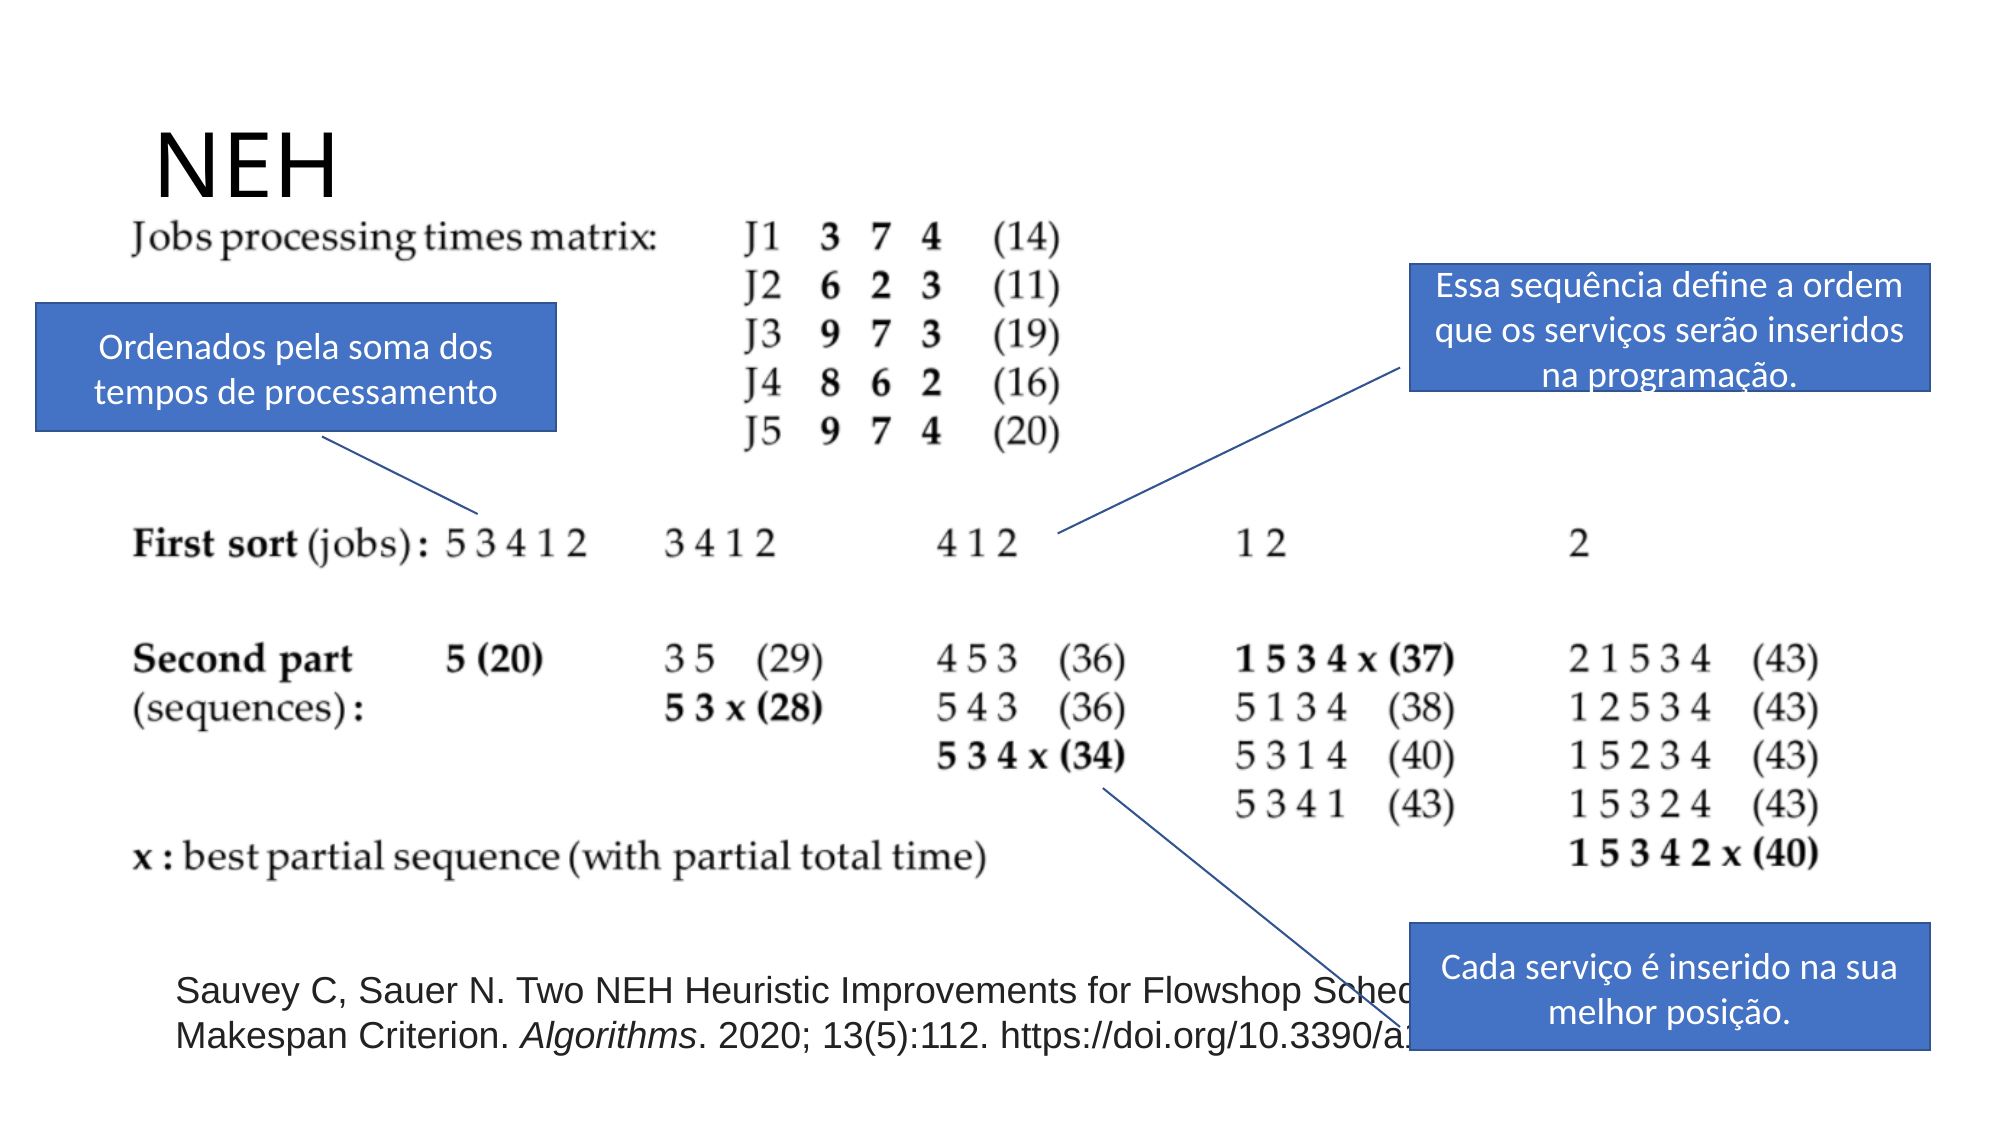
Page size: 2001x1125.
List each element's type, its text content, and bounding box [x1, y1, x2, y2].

title NEH [137, 59, 1863, 263]
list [109, 197, 1835, 883]
text_box Cada serviço é inserido na sua melhor posição. [1219, 883, 1401, 1028]
text_box Essa sequência define a ordem que os serviços serão inseridos na programação. [1835, 263, 1931, 392]
text_box Ordenados pela soma dos tempos de processamento [35, 302, 109, 432]
text_box Cada serviço é inserido na sua melhor posição. [1409, 922, 1931, 1051]
text_box Sauvey C, Sauer N. Two NEH Heuristic Improvements for Flowshop Scheduling Problem with Makespan Criterion. Algorithms. 2020; 13(5):112. https://doi.org/10.3390/a13050112 [160, 958, 1784, 1064]
